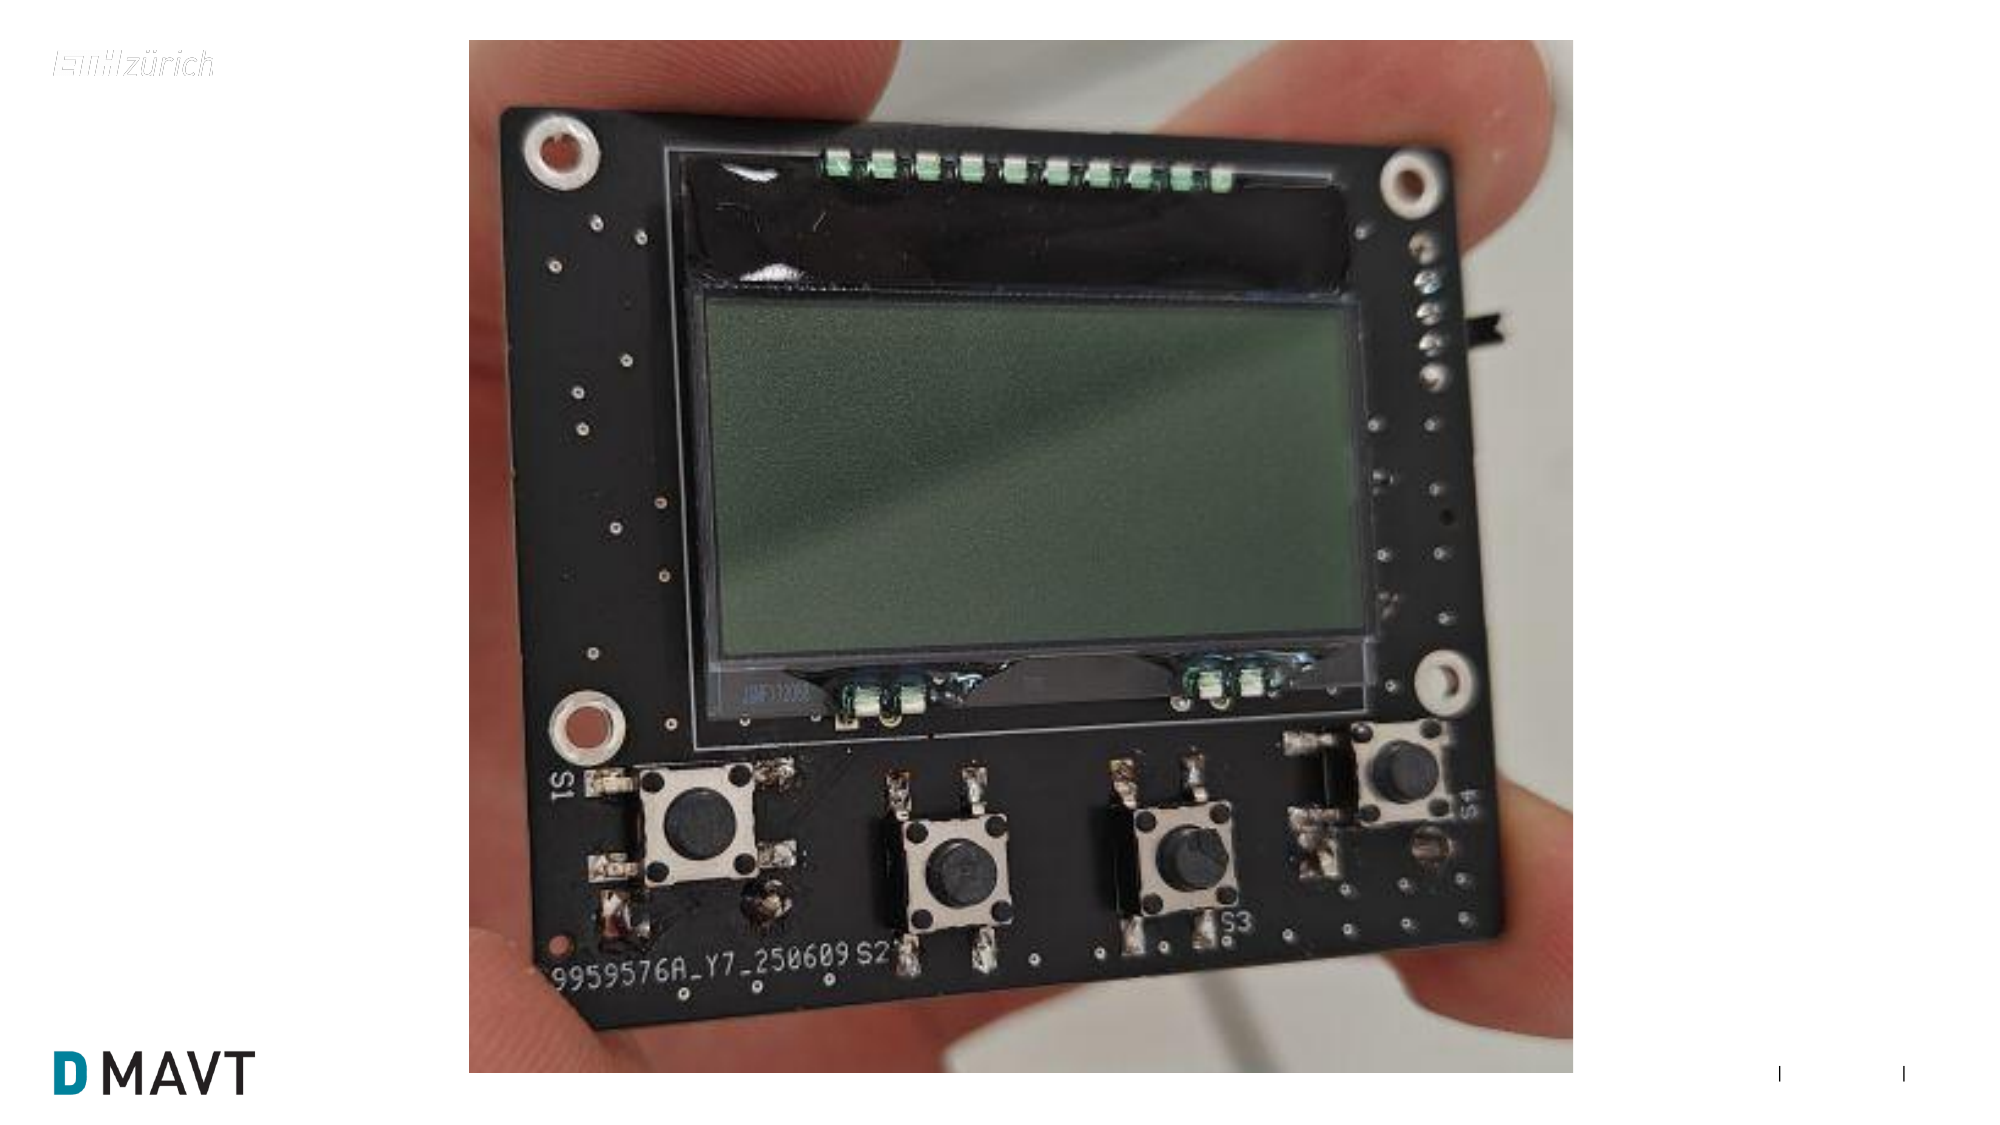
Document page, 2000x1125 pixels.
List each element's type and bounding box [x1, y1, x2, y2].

picture [53, 50, 213, 76]
picture [52, 1049, 256, 1098]
picture [468, 39, 1574, 1074]
